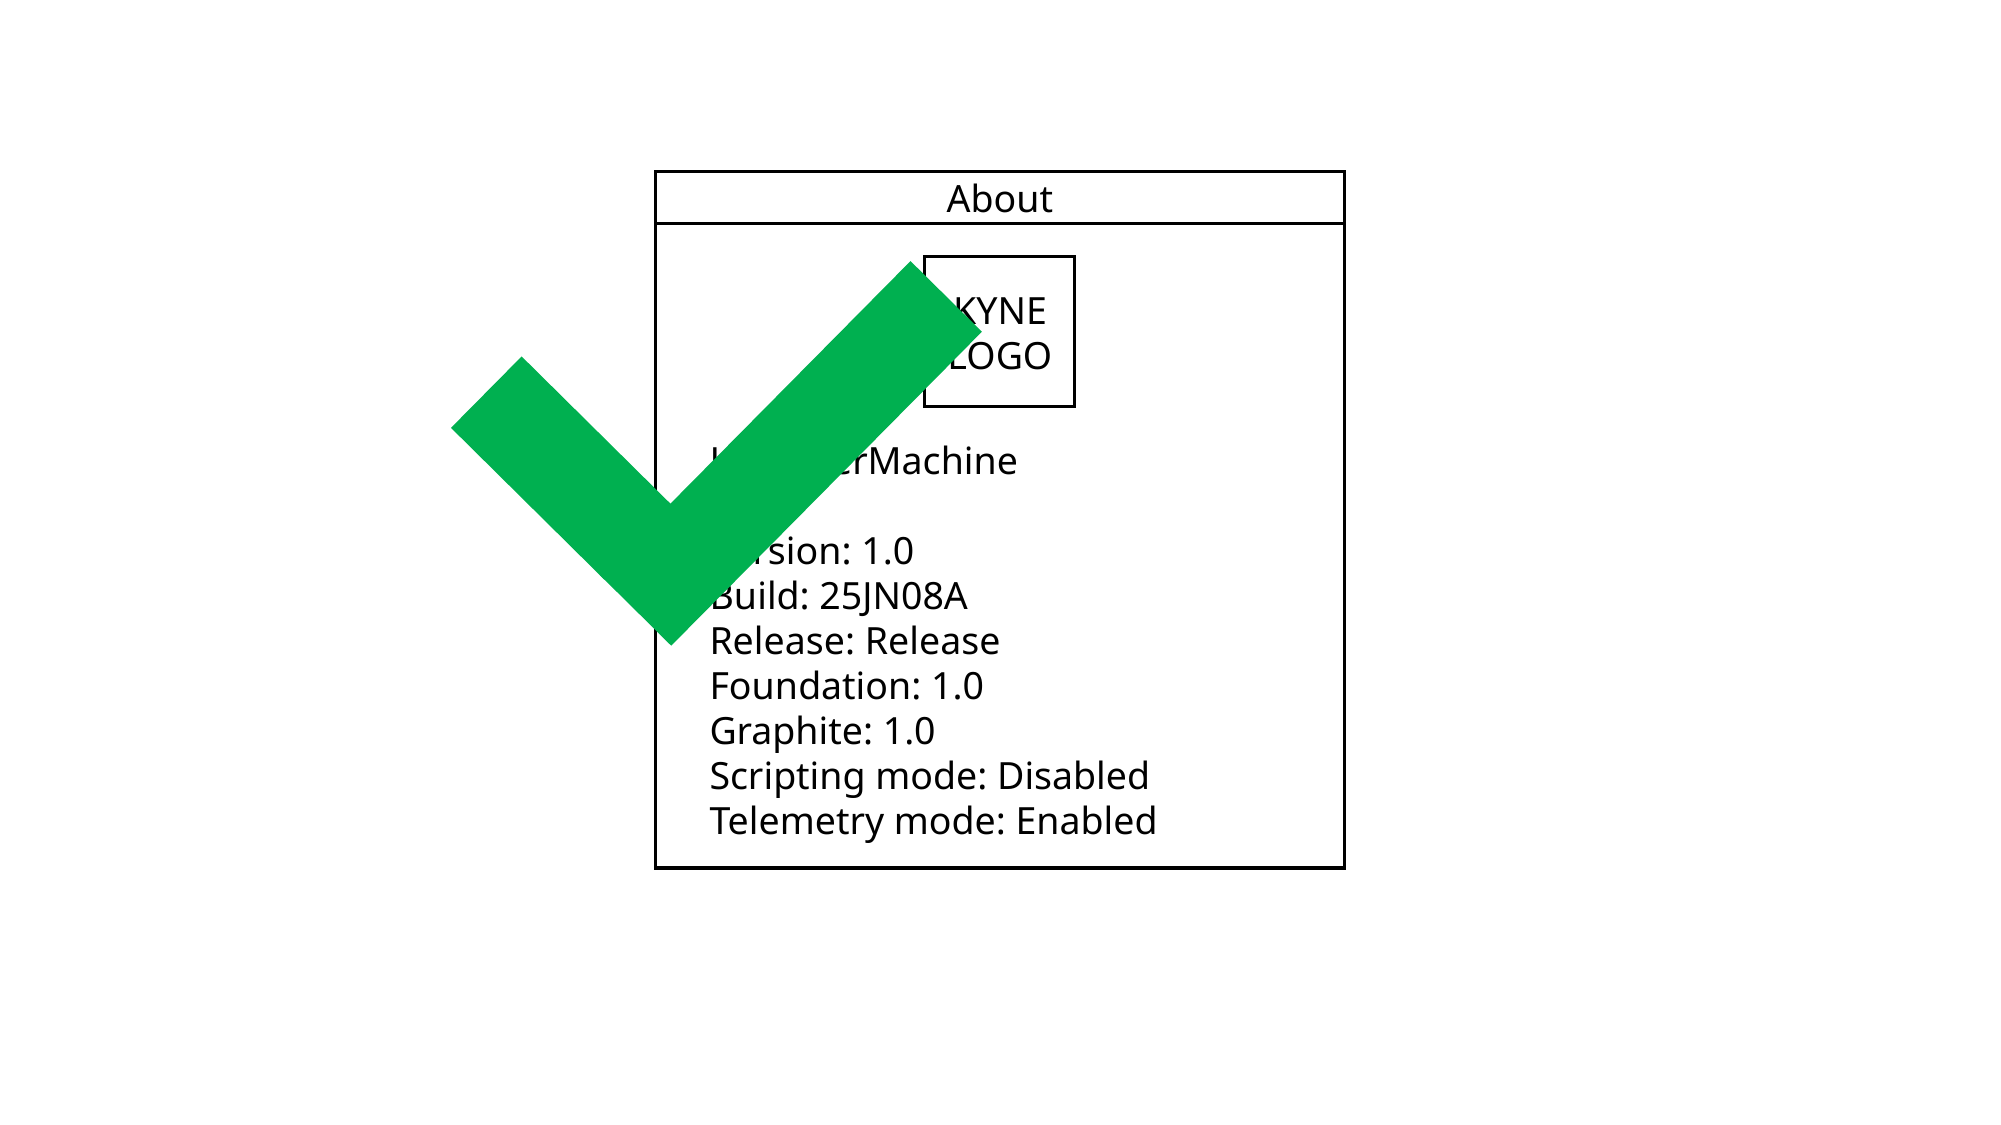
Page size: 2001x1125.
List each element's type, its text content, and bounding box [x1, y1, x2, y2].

text_box KSTraderMachine Version: 1.0 Build: 25JN08A Release: Release Foundation: 1.0 Graphite: 1.0 Scripting mode: Disabled Telemetry mode: Enabled [694, 429, 1307, 849]
text_box [654, 222, 1346, 870]
text_box About [654, 170, 1346, 222]
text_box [495, 224, 938, 536]
text_box KYNE LOGO [938, 255, 1076, 408]
